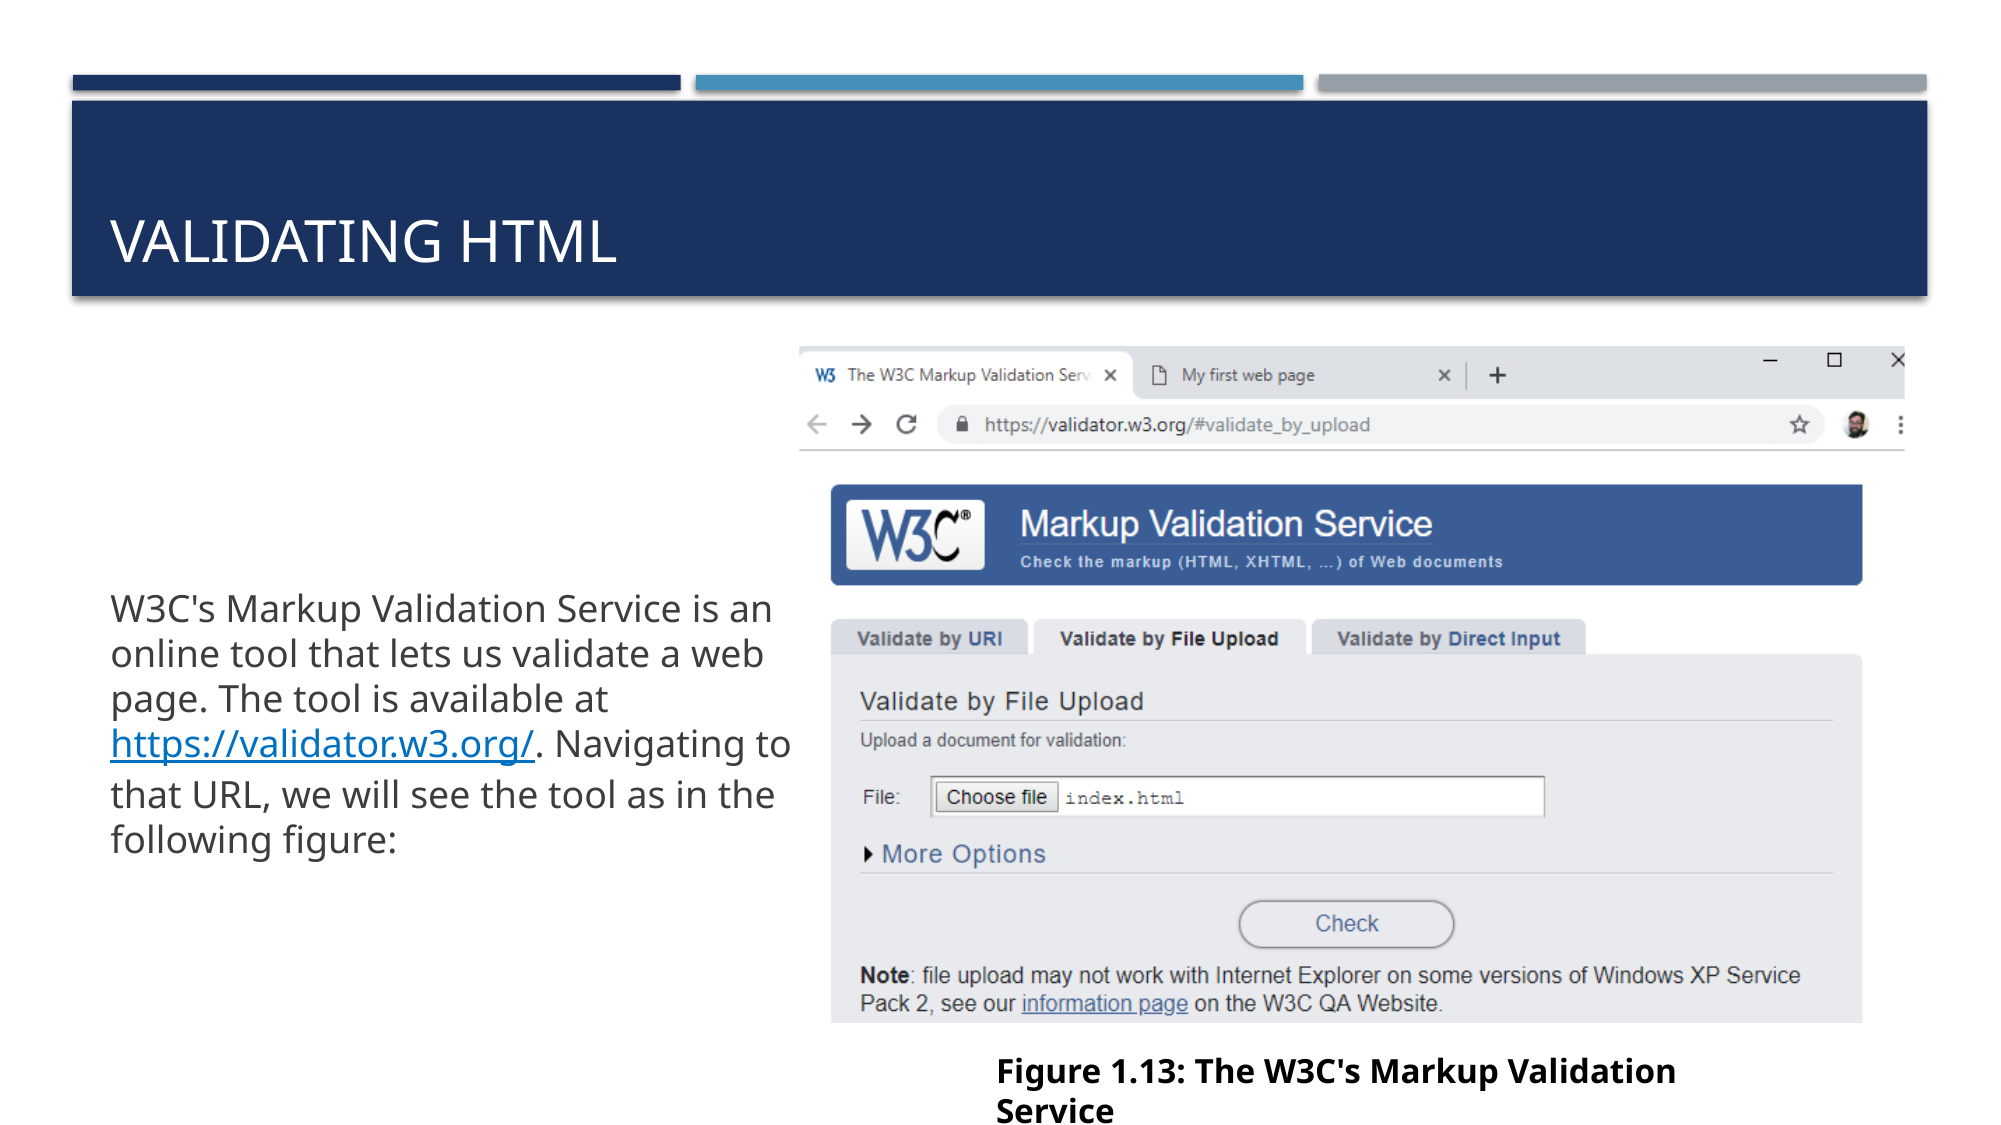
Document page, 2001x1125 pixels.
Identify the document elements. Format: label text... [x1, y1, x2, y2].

picture [798, 346, 1906, 1023]
title Validating HTML [95, 115, 1905, 282]
list W3C's Markup Validation Service is an online tool that lets us validate a web page. The tool is available at https://validator.w3.org/. Navigating to that URL, we will see the tool as in the following figure: [95, 357, 812, 1088]
text_box Figure 1.13: The W3C's Markup Validation Service [981, 1043, 1723, 1125]
